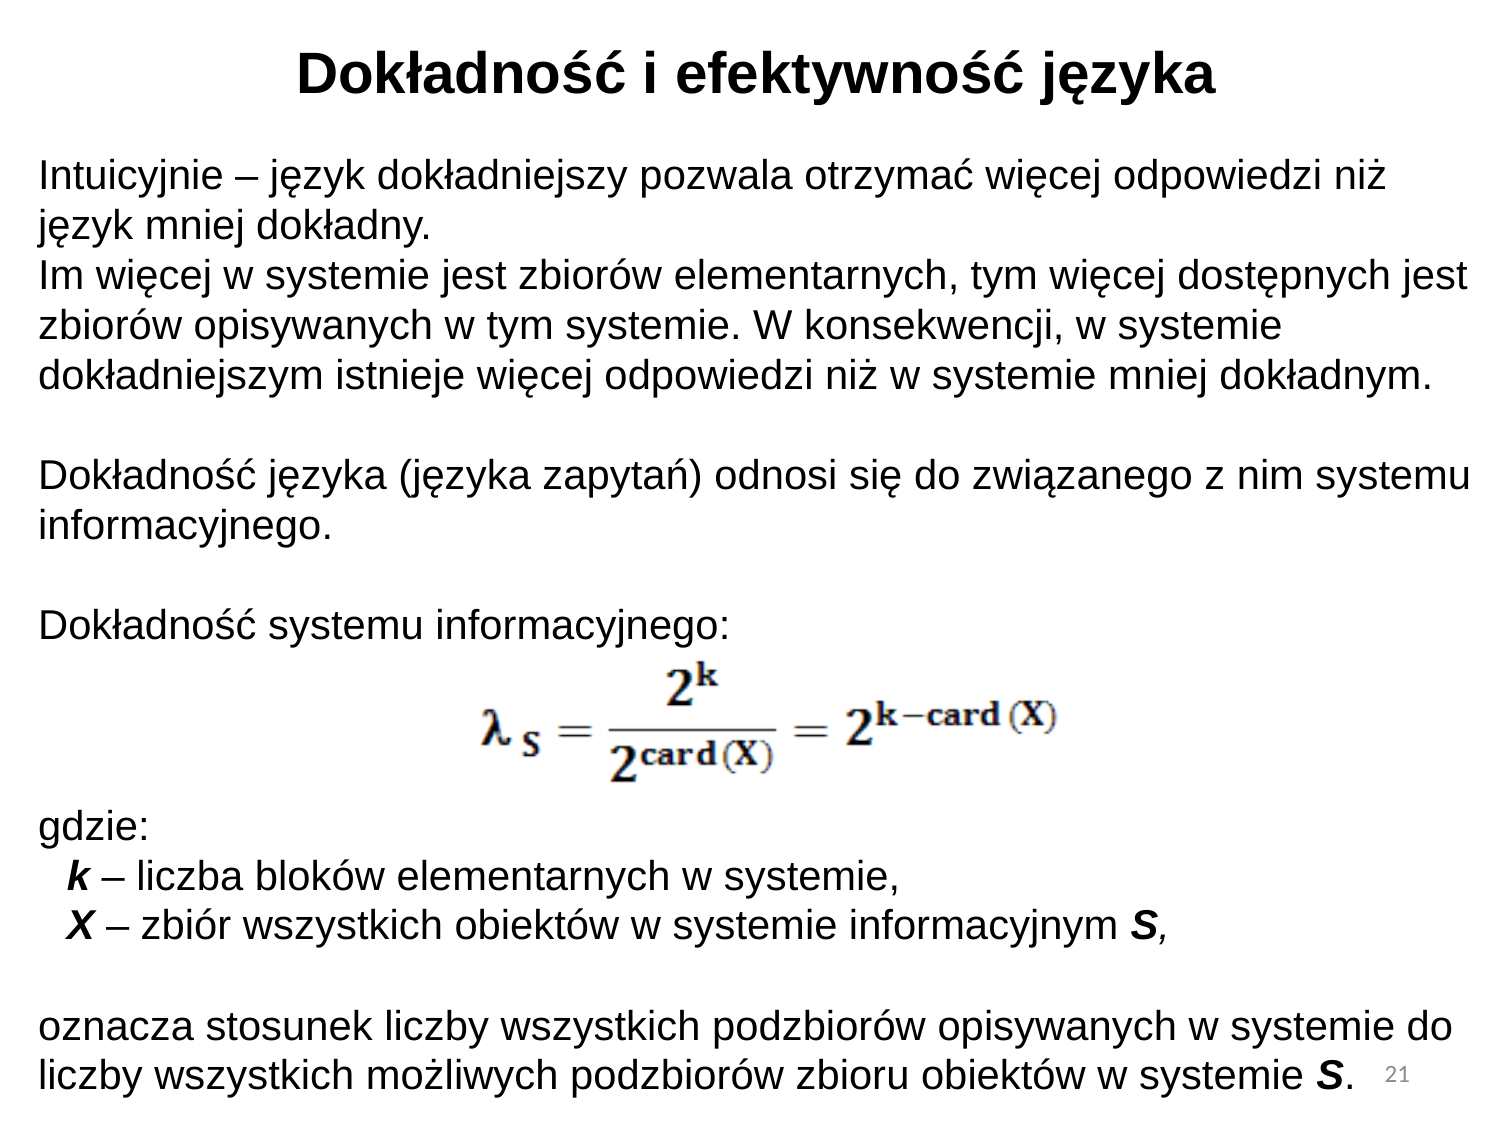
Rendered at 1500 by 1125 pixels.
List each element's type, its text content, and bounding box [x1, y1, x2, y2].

title Dokładność i efektywność języka [82, 1, 1432, 140]
picture [480, 656, 1064, 786]
text_box Intuicyjnie – język dokładniejszy pozwala otrzymać więcej odpowiedzi niż język mniej dokładny. Im więcej w systemie jest zbiorów elementarnych, tym więcej dostępnych jest zbiorów opisywanych w tym systemie. W konsekwencji, w systemie dokładniejszym istnieje więcej odpowiedzi niż w systemie mniej dokładnym. Dokładność języka (języka zapytań) odnosi się do związanego z nim systemu informacyjnego. Dokładność systemu informacyjnego: gdzie: k – liczba bloków elementarnych w systemie, X – zbiór wszystkich obiektów w systemie informacyjnym S, oznacza stosunek liczby wszystkich podzbiorów opisywanych w systemie do liczby wszystkich możliwych podzbiorów zbioru obiektów w systemie S. [23, 140, 1500, 1106]
